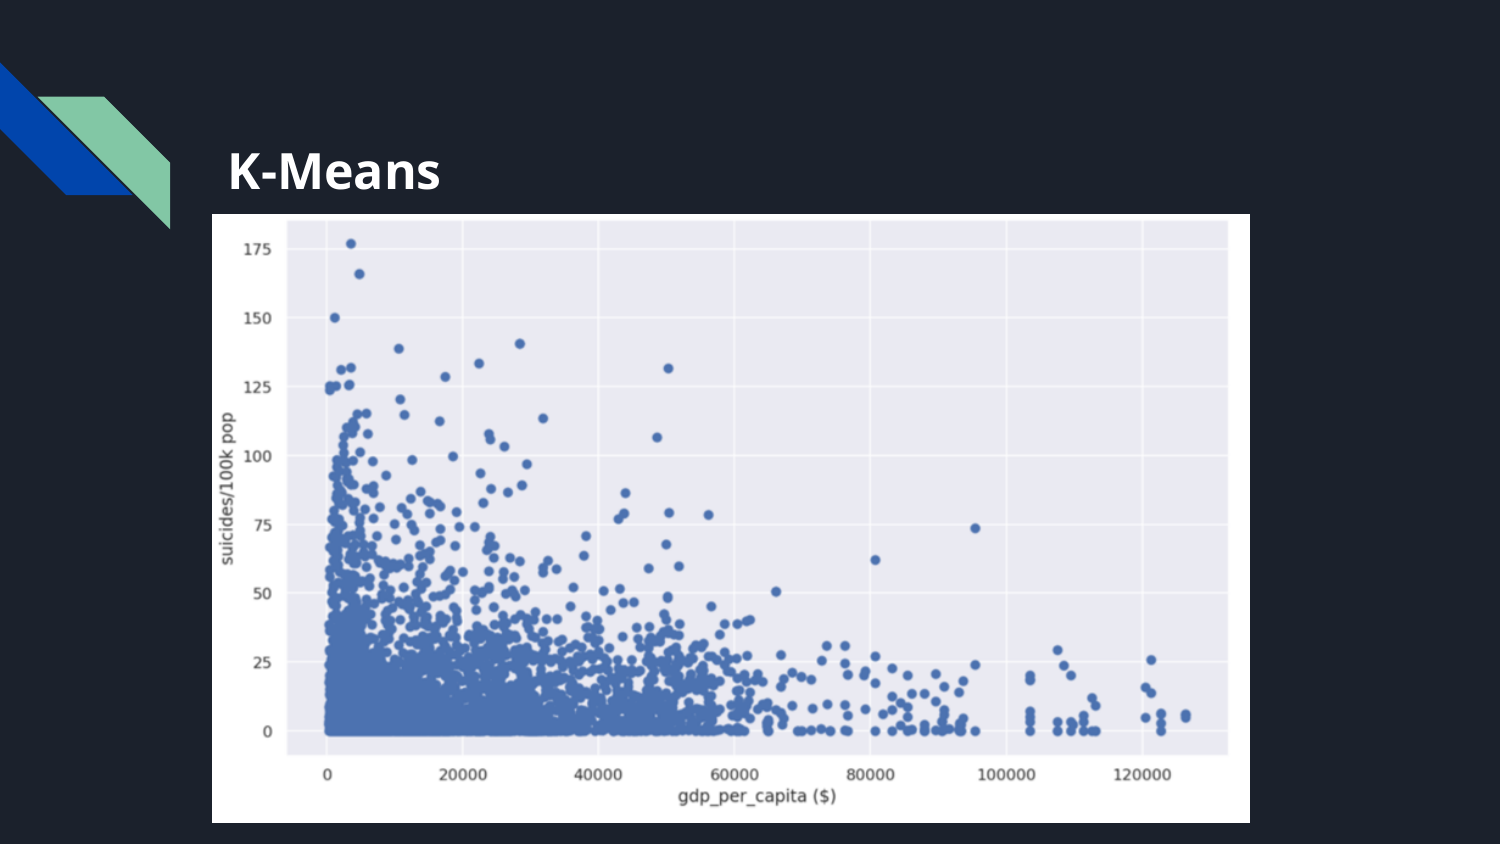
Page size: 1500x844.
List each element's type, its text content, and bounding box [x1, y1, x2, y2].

picture [212, 214, 1250, 824]
title K-Means [212, 64, 1368, 215]
